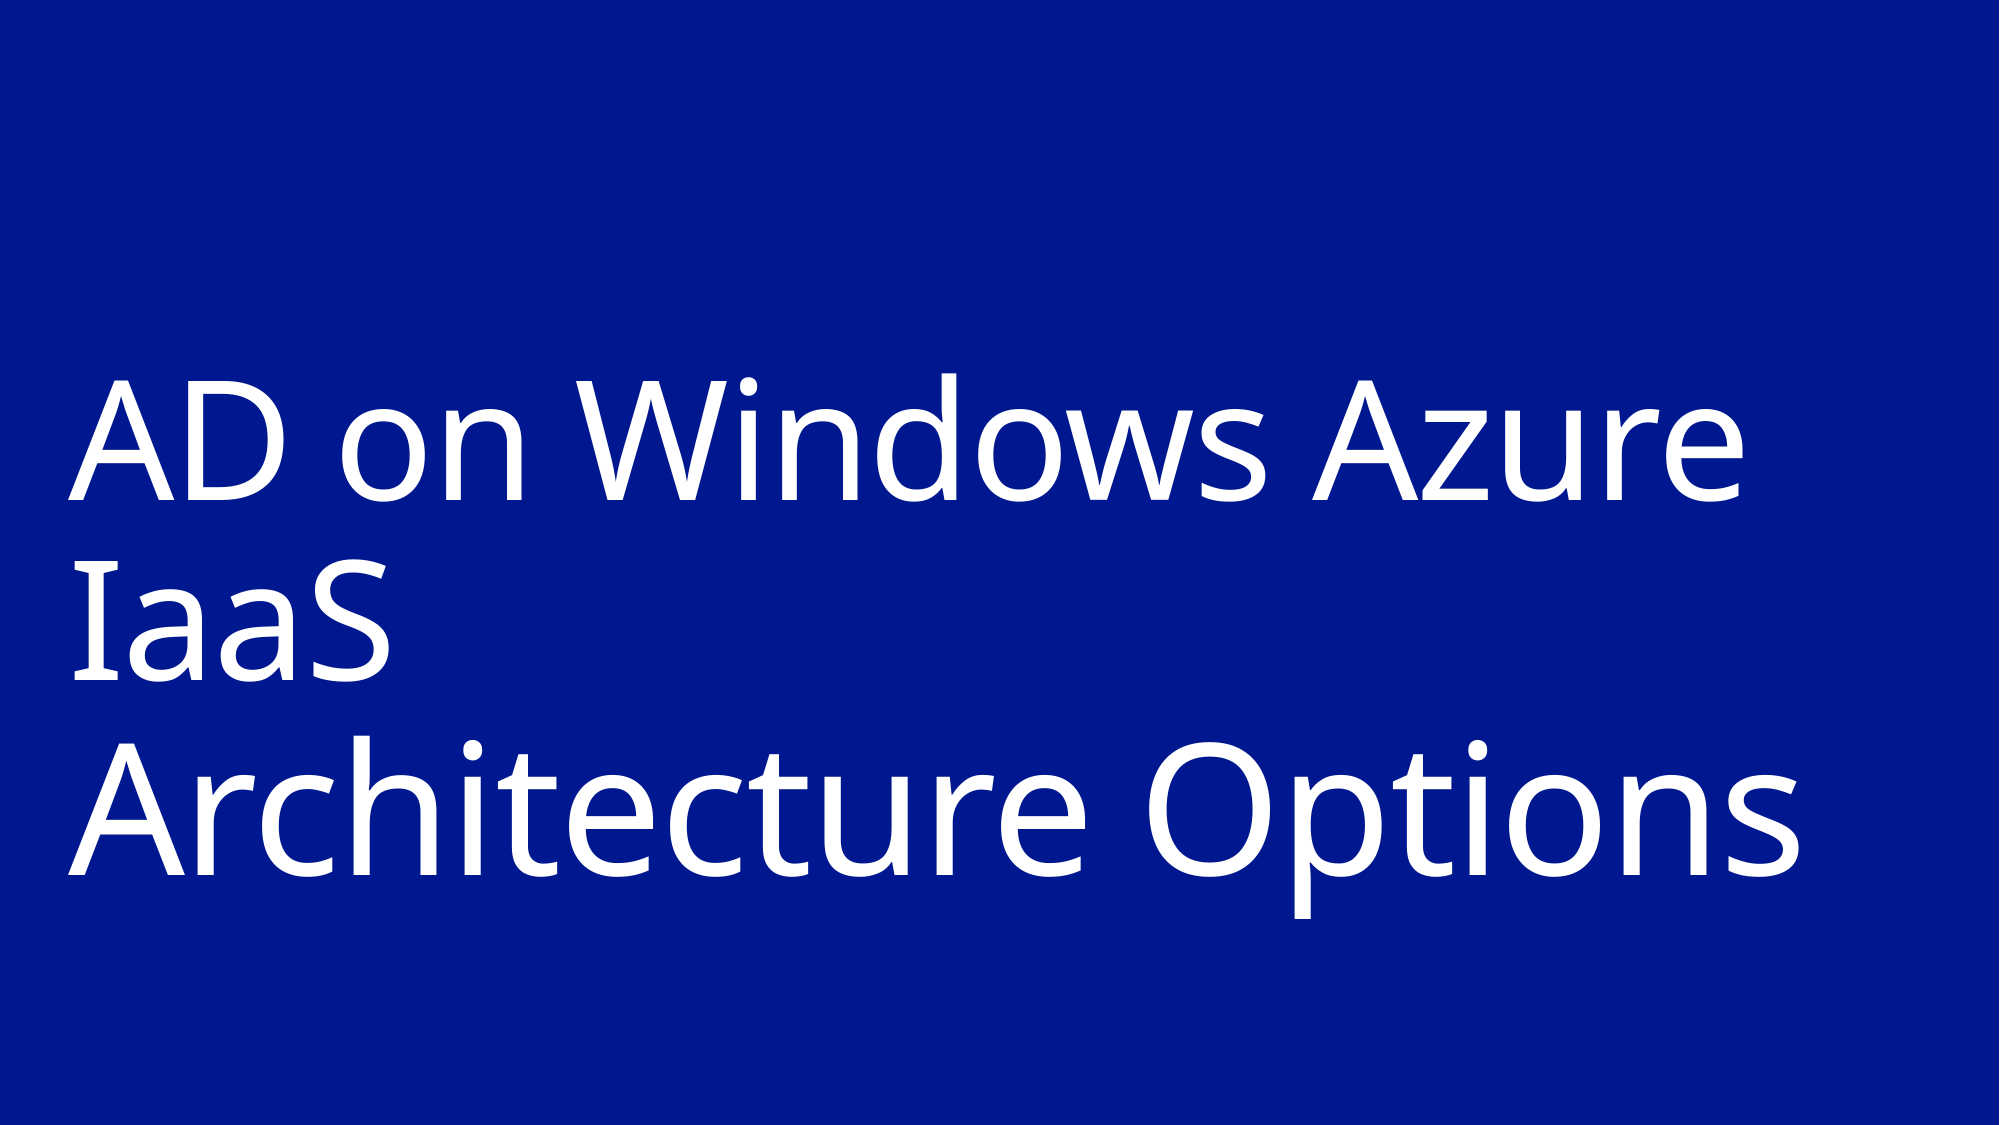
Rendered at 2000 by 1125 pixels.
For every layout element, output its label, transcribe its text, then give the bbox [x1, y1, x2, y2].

title AD on Windows Azure IaaS Architecture Options [44, 341, 1956, 637]
